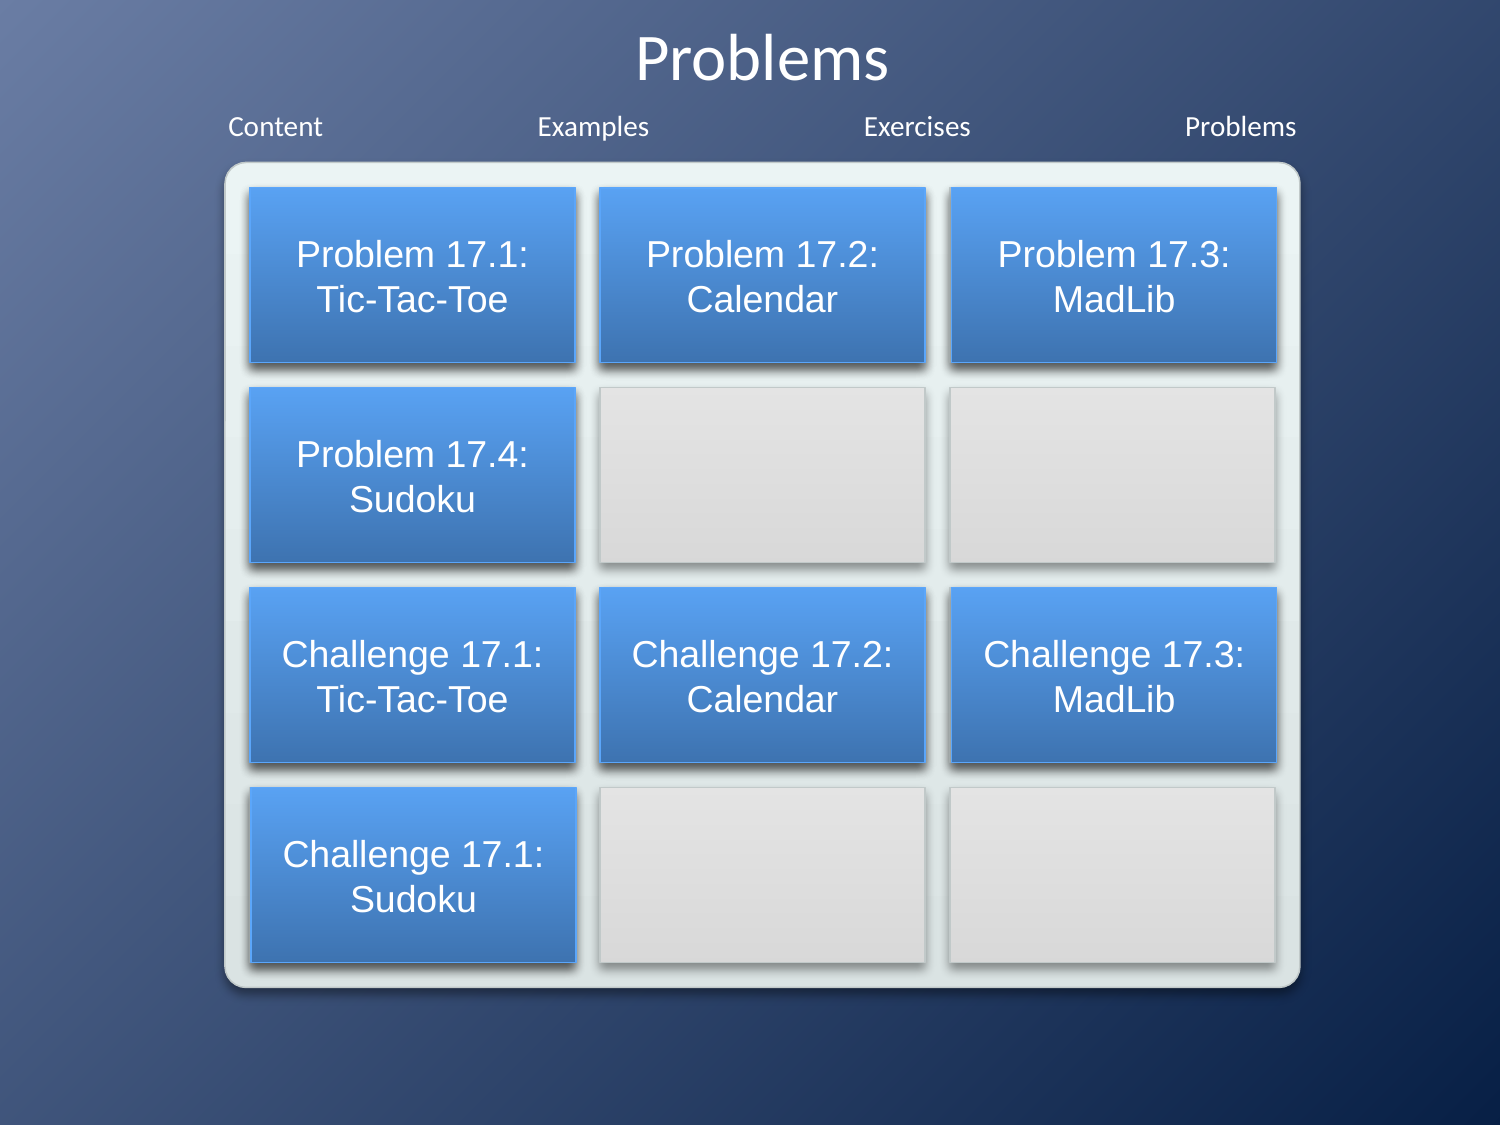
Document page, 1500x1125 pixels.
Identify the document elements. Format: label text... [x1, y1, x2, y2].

text_box Problem 17.2: Calendar [600, 187, 925, 363]
text_box Challenge 17.2: Calendar [600, 587, 925, 763]
text_box Problem 17.4: Sudoku [249, 387, 575, 563]
text_box Challenge 17.1: Tic-Tac-Toe [249, 587, 575, 763]
text_box Problem 17.3: MadLib [951, 187, 1277, 363]
text_box Challenge 17.3: MadLib [951, 587, 1277, 763]
text_box Problem 17.1: Tic-Tac-Toe [249, 187, 575, 363]
title Problems [225, 16, 1300, 92]
text_box Challenge 17.1: Sudoku [250, 787, 576, 963]
